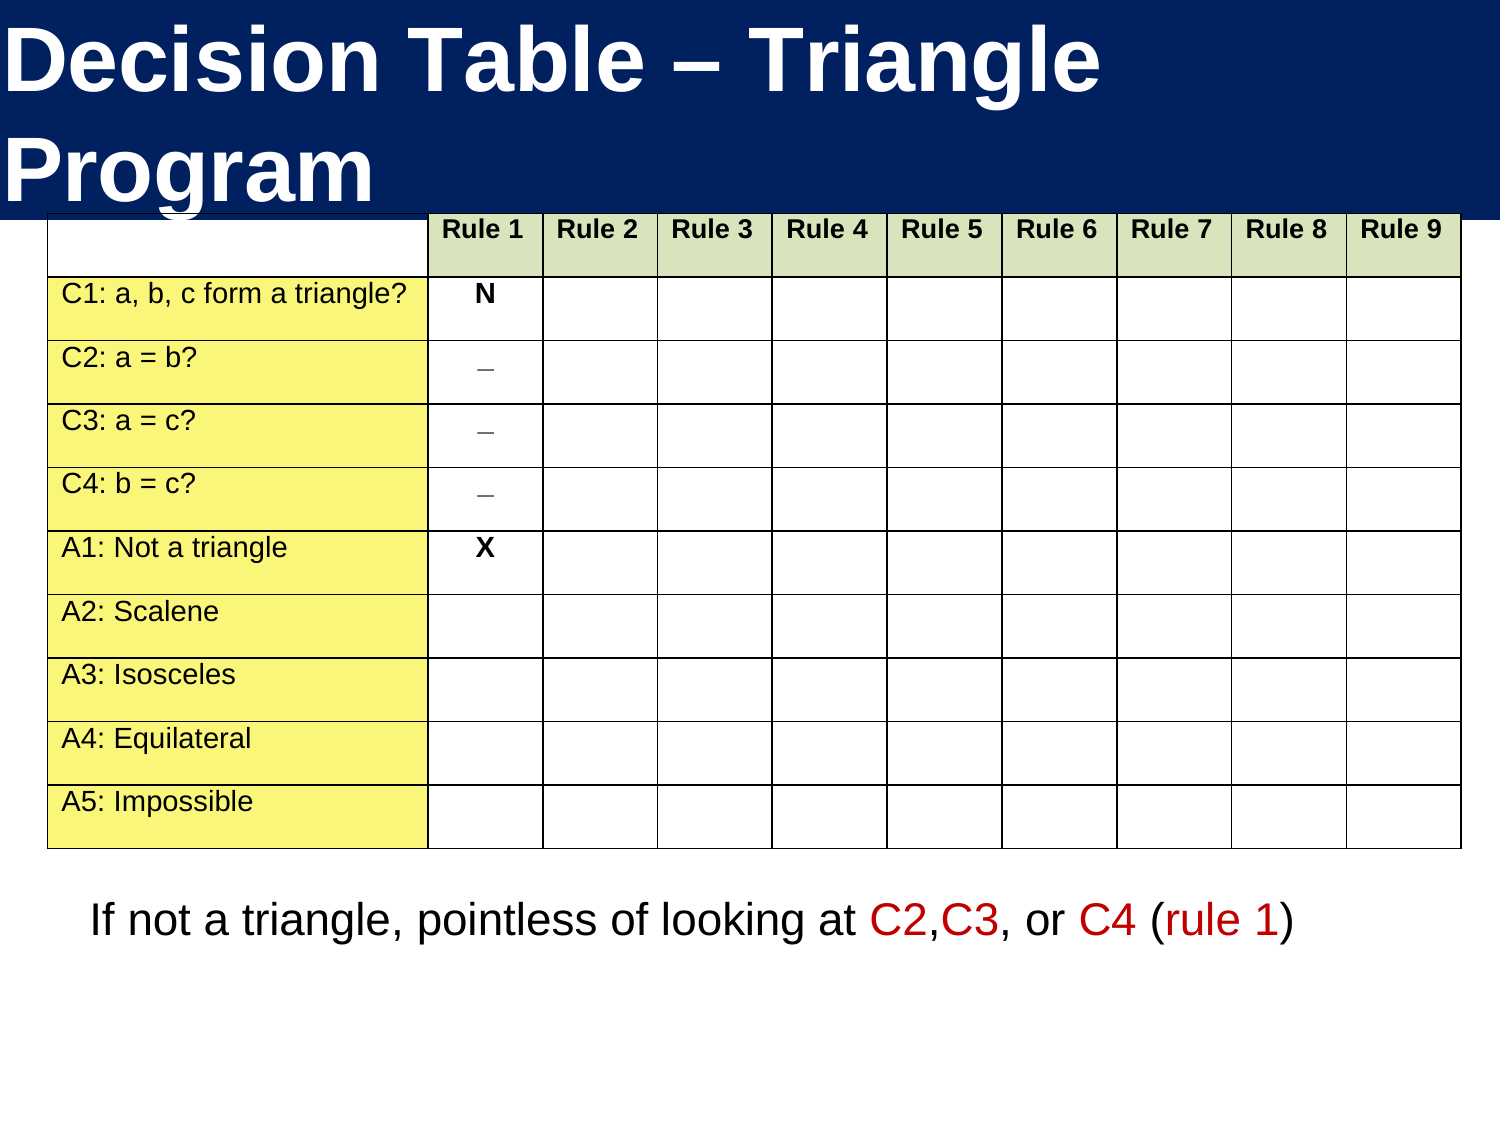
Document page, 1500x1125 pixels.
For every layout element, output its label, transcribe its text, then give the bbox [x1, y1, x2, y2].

table_cell [544, 278, 657, 340]
table_cell [658, 468, 771, 530]
table_cell [1118, 278, 1231, 340]
table_cell [1347, 532, 1460, 594]
table_cell [658, 659, 771, 721]
table_cell [1232, 659, 1346, 721]
table_cell [888, 278, 1001, 340]
table_cell [429, 659, 542, 721]
table_header Rule 7 [1118, 214, 1231, 276]
table_cell [773, 786, 886, 848]
table_header Rule 3 [658, 214, 771, 276]
table_cell [1118, 722, 1231, 784]
table_cell [888, 341, 1001, 403]
table_header Rule 1 [429, 214, 542, 276]
table_cell [658, 278, 771, 340]
table_cell [1118, 341, 1231, 403]
table_cell [1003, 786, 1116, 848]
table_cell [1232, 722, 1346, 784]
table_header Rule 5 [888, 214, 1001, 276]
table_cell [658, 405, 771, 467]
table_cell [1003, 278, 1116, 340]
table_cell [544, 341, 657, 403]
table_cell [1118, 595, 1231, 657]
table_cell [544, 659, 657, 721]
title Decision Table – Triangle Program [0, 0, 1500, 220]
table_cell [773, 595, 886, 657]
table_cell [773, 278, 886, 340]
table_cell [658, 341, 771, 403]
table_cell [658, 786, 771, 848]
table_cell [888, 786, 1001, 848]
table_cell [429, 722, 542, 784]
table_cell [544, 722, 657, 784]
table_cell [1232, 405, 1346, 467]
table_cell [888, 532, 1001, 594]
table_cell [658, 595, 771, 657]
table_cell [1003, 595, 1116, 657]
table_cell [1003, 722, 1116, 784]
table_cell [1118, 659, 1231, 721]
table_cell [773, 405, 886, 467]
table_cell [544, 468, 657, 530]
text_box If not a triangle, pointless of looking at C2,C3, or C4 (rule 1) [87, 889, 1301, 945]
table_cell [773, 468, 886, 530]
table_cell [1347, 405, 1460, 467]
table_cell [544, 595, 657, 657]
table_cell [658, 532, 771, 594]
table_cell [1118, 405, 1231, 467]
table_cell _ [429, 341, 542, 403]
table_cell [1232, 468, 1346, 530]
table_cell [1232, 278, 1346, 340]
table_cell _ [429, 468, 542, 530]
table_cell [888, 468, 1001, 530]
table_cell [544, 405, 657, 467]
table_cell [1003, 659, 1116, 721]
table_cell C3: a = c? [48, 405, 427, 467]
table_cell A3: Isosceles [48, 659, 427, 721]
table_cell [1003, 341, 1116, 403]
table_cell A4: Equilateral [48, 722, 427, 784]
table_cell [1347, 722, 1460, 784]
table_cell [1118, 532, 1231, 594]
table_cell C2: a = b? [48, 341, 427, 403]
table_cell [1347, 786, 1460, 848]
table_cell C4: b = c? [48, 468, 427, 530]
table_cell [1347, 659, 1460, 721]
table_cell A1: Not a triangle [48, 532, 427, 594]
table_cell [888, 595, 1001, 657]
table_header [48, 214, 427, 276]
table_cell [429, 786, 542, 848]
table_cell [1003, 468, 1116, 530]
table_cell [1347, 341, 1460, 403]
table_header Rule 6 [1003, 214, 1116, 276]
table_cell [658, 722, 771, 784]
table_cell [429, 595, 542, 657]
table_cell [773, 722, 886, 784]
table_cell [544, 532, 657, 594]
table_header Rule 8 [1232, 214, 1346, 276]
table_cell [544, 786, 657, 848]
table_cell [888, 405, 1001, 467]
table_cell A2: Scalene [48, 595, 427, 657]
table_cell A5: Impossible [48, 786, 427, 848]
table_cell [1232, 595, 1346, 657]
table_cell [773, 341, 886, 403]
table_cell X [429, 532, 542, 594]
table_cell [888, 659, 1001, 721]
table_cell [1232, 532, 1346, 594]
table_cell [1347, 468, 1460, 530]
table_cell [1347, 278, 1460, 340]
table_cell [1232, 786, 1346, 848]
table_cell [773, 532, 886, 594]
table_header Rule 4 [773, 214, 886, 276]
table_cell [888, 722, 1001, 784]
table_cell N [429, 278, 542, 340]
table_header Rule 9 [1347, 214, 1460, 276]
table_cell [1347, 595, 1460, 657]
table_cell [1118, 786, 1231, 848]
table_cell _ [429, 405, 542, 467]
table_cell [773, 659, 886, 721]
table_cell [1003, 532, 1116, 594]
table_cell [1118, 468, 1231, 530]
table_cell [1003, 405, 1116, 467]
table_header Rule 2 [544, 214, 657, 276]
table_cell [1232, 341, 1346, 403]
table_cell C1: a, b, c form a triangle? [48, 278, 427, 340]
